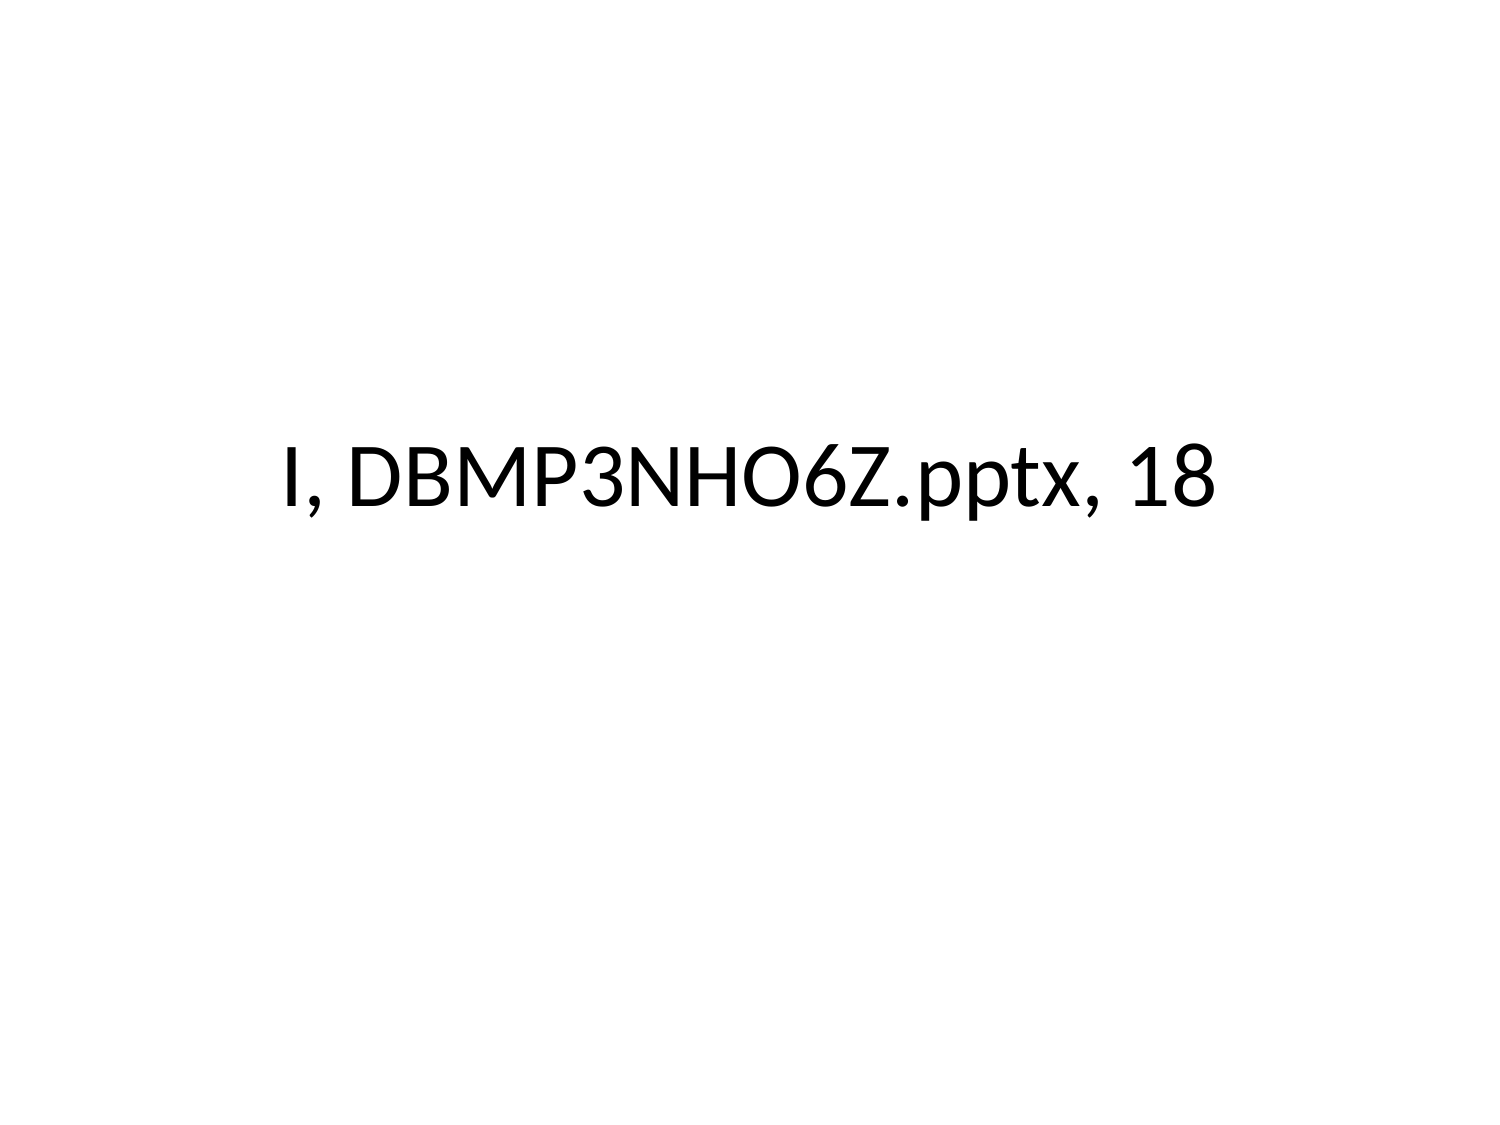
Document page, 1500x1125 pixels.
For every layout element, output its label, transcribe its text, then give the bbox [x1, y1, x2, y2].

title I, DBMP3NHO6Z.pptx, 18 [112, 349, 1388, 591]
